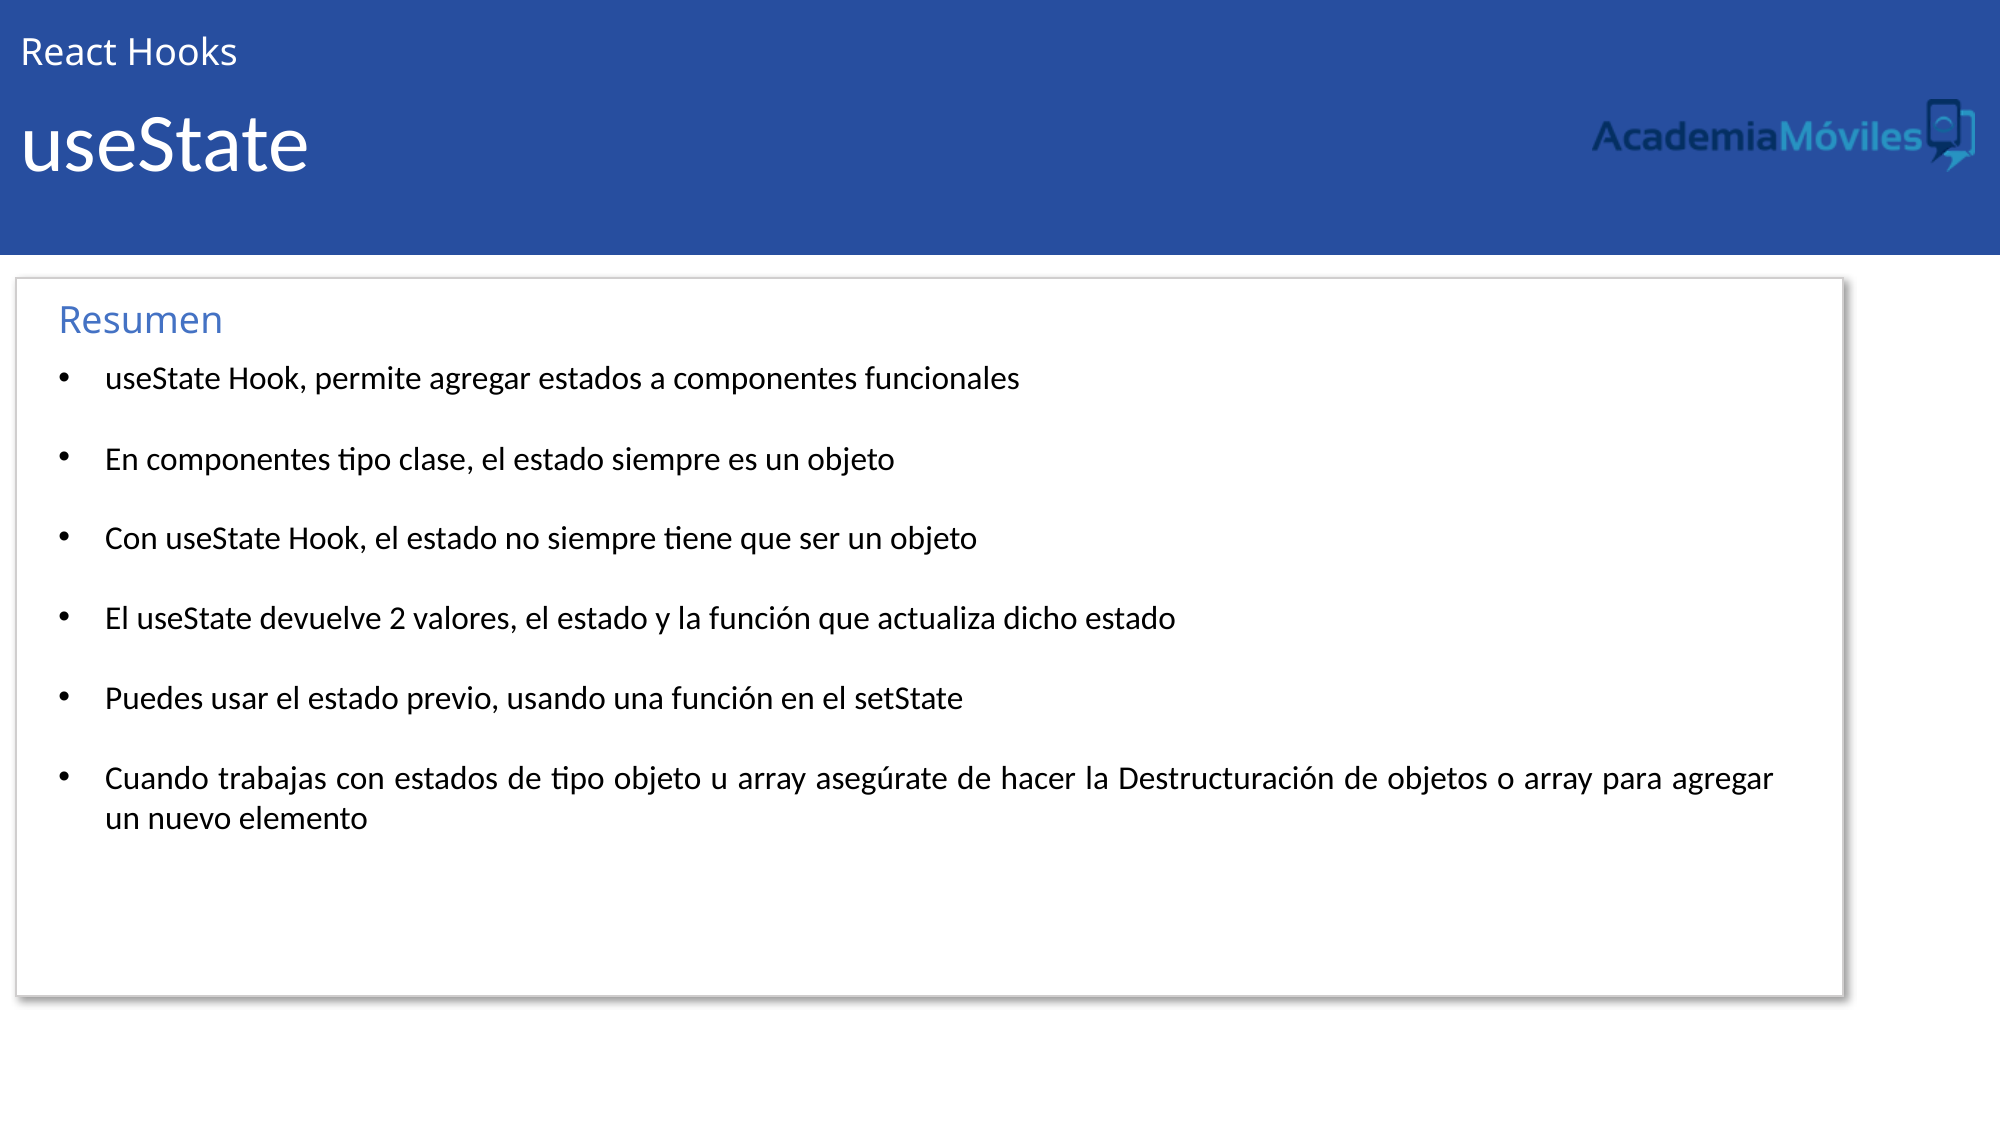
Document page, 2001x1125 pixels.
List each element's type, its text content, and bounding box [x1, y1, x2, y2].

text_box useState [5, 80, 1528, 196]
text_box Resumen [43, 288, 607, 349]
text_box [15, 277, 1844, 997]
text_box useState Hook, permite agregar estados a componentes funcionales En componentes tipo clase, el estado siempre es un objeto Con useState Hook, el estado no siempre tiene que ser un objeto El useState devuelve 2 valores, el estado y la función que actualiza dicho estado Puedes usar el estado previo, usando una función en el setState Cuando trabajas con estados de tipo objeto u array asegúrate de hacer la Destructuración de objetos o array para agregar un nuevo elemento [43, 349, 1792, 844]
text_box React Hooks [5, 20, 867, 80]
text_box [0, 0, 2000, 256]
picture [1592, 99, 1975, 172]
